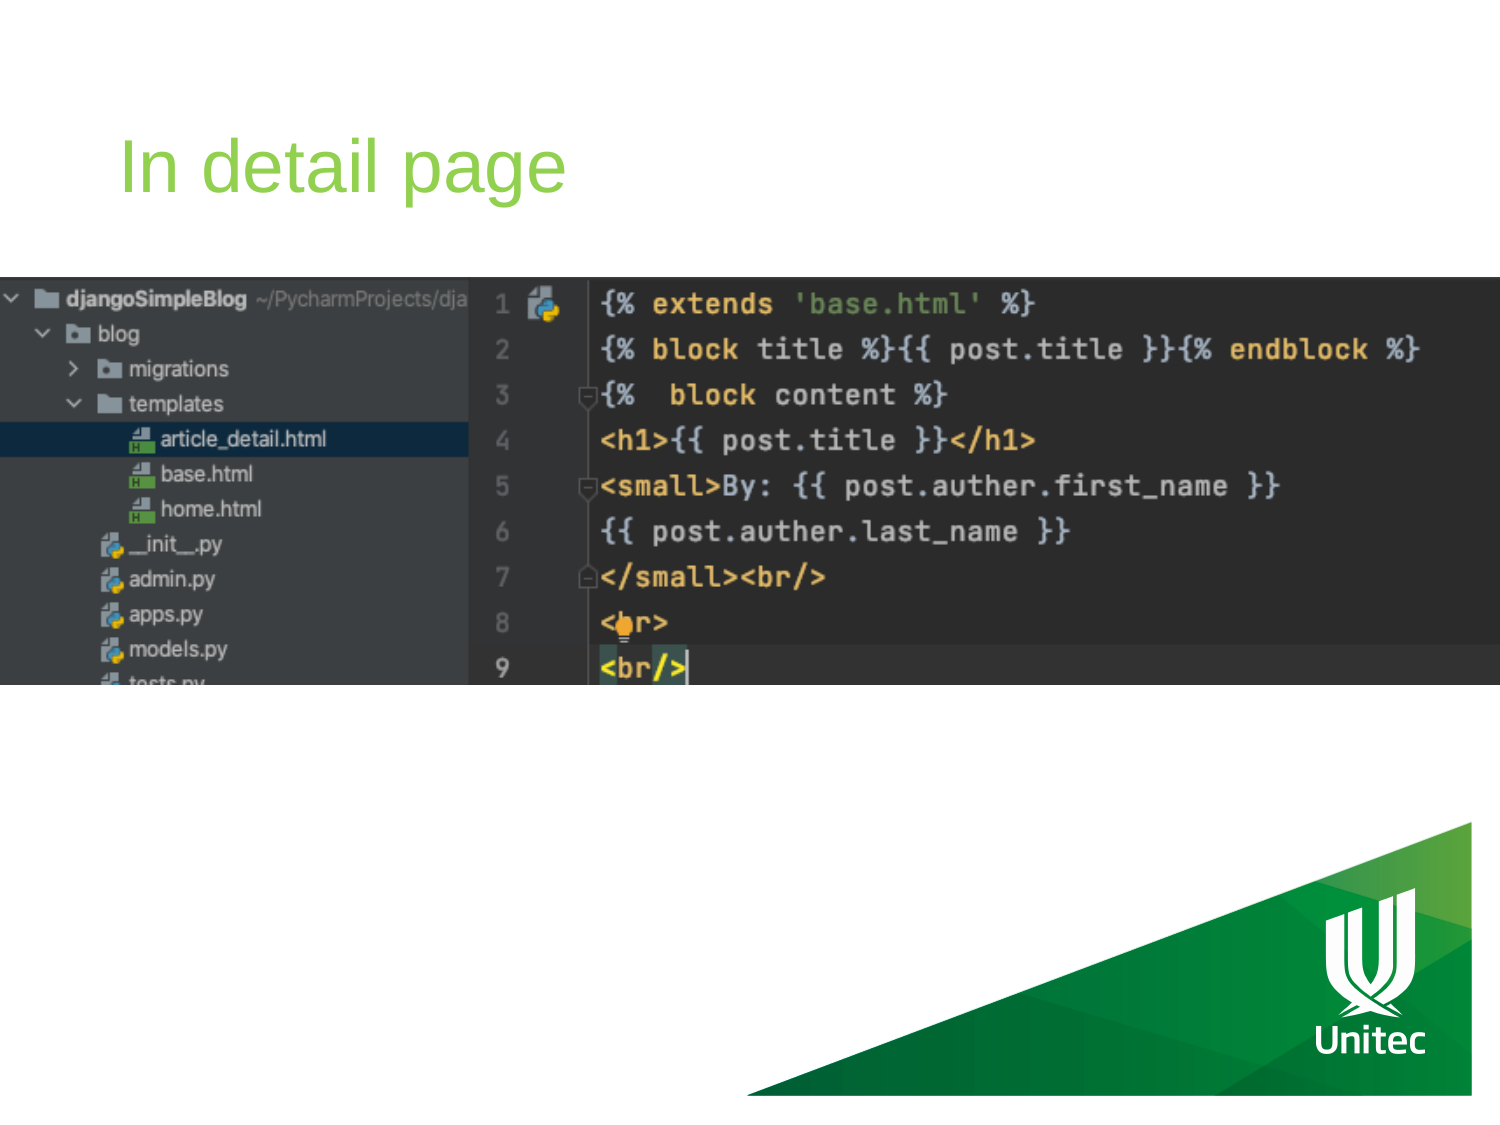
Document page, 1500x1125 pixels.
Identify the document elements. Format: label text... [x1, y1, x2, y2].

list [0, 277, 1500, 685]
title In detail page [103, 59, 1397, 277]
picture [0, 0, 1500, 277]
picture [0, 685, 1500, 1125]
